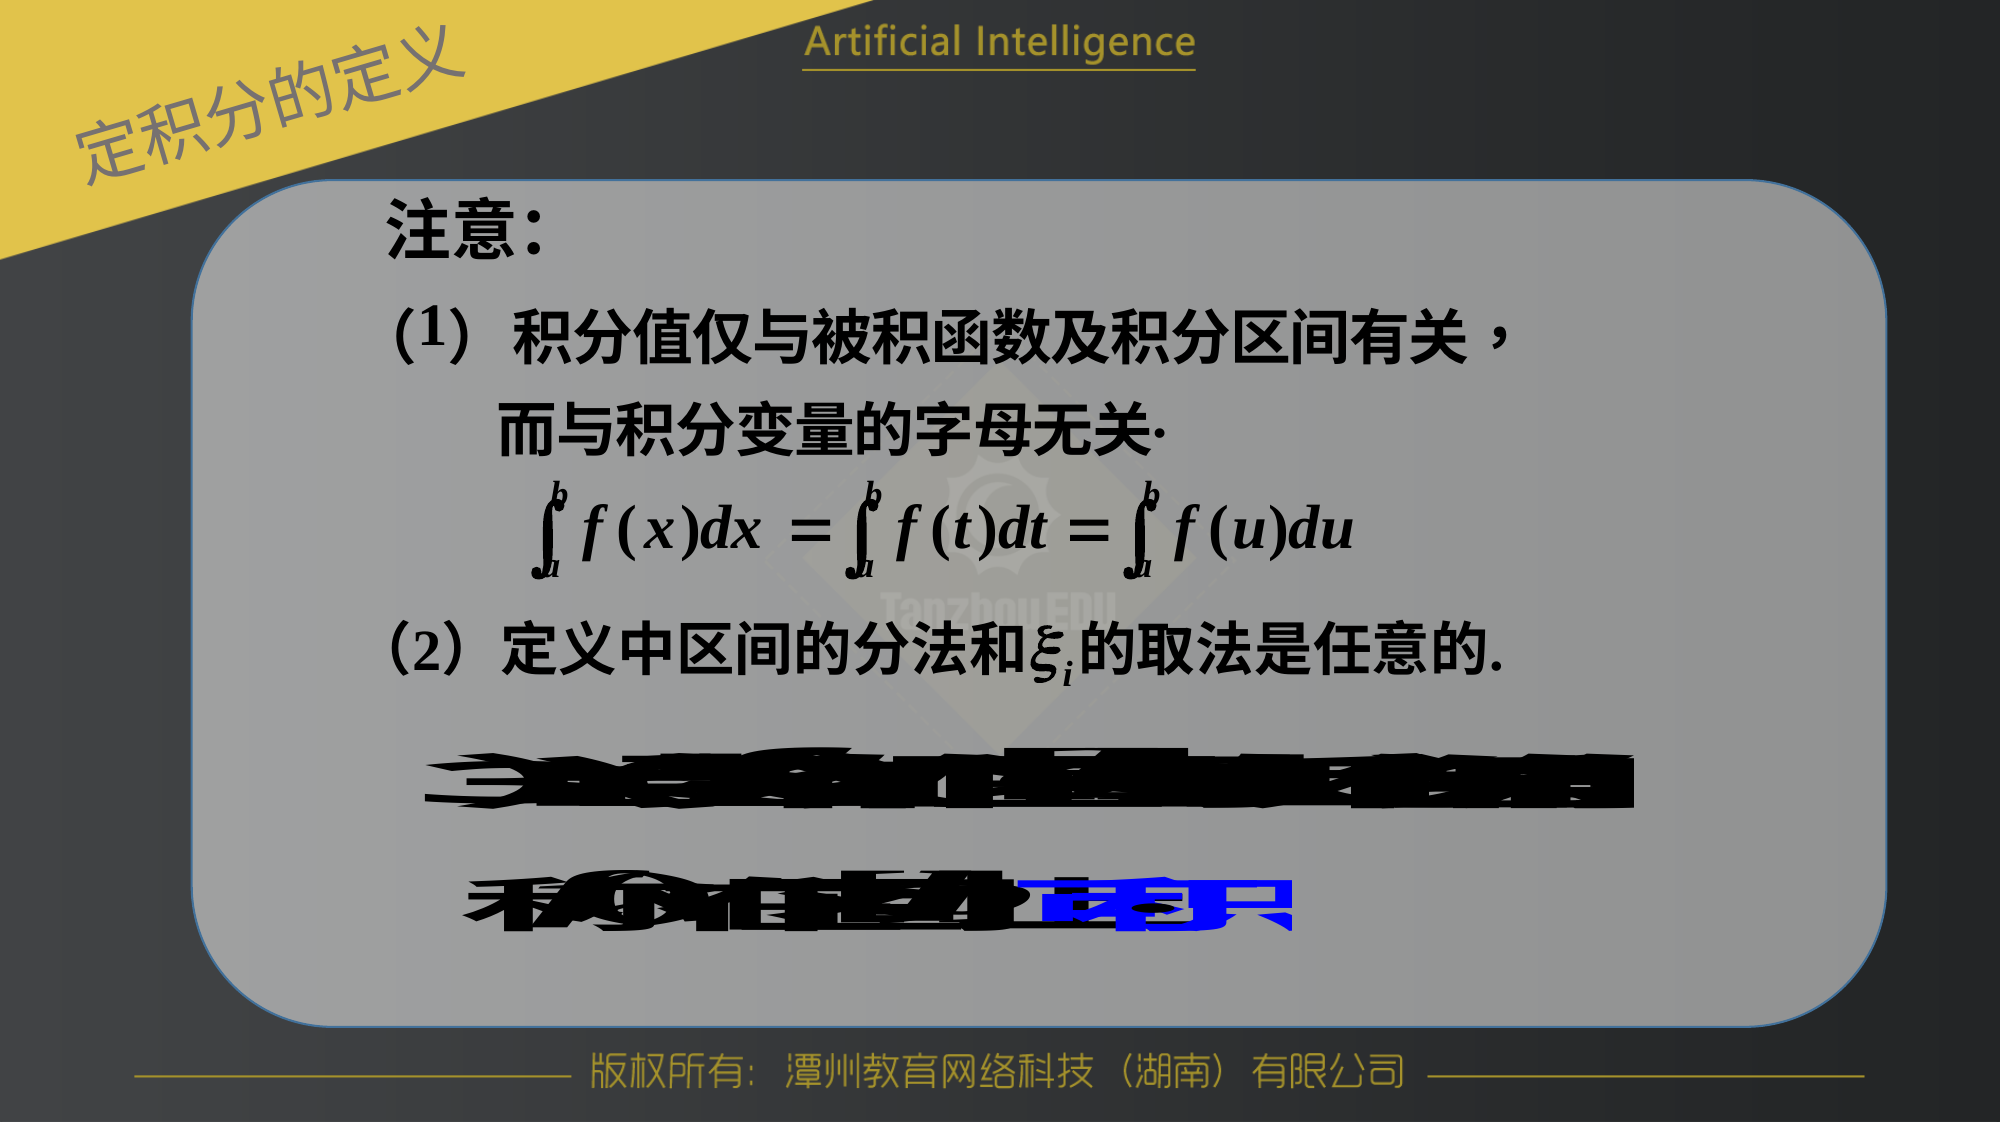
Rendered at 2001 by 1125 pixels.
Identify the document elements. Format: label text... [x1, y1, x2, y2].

text_box [191, 180, 1887, 1027]
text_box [519, 473, 768, 582]
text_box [356, 287, 1610, 391]
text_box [496, 380, 1252, 458]
text_box 注意： [369, 181, 570, 276]
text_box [353, 733, 1634, 837]
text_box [353, 611, 1607, 718]
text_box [457, 855, 1292, 953]
text_box 定积分的定义 [56, 0, 482, 206]
picture [0, 0, 2000, 1122]
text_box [1061, 473, 1358, 582]
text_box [783, 473, 1054, 582]
